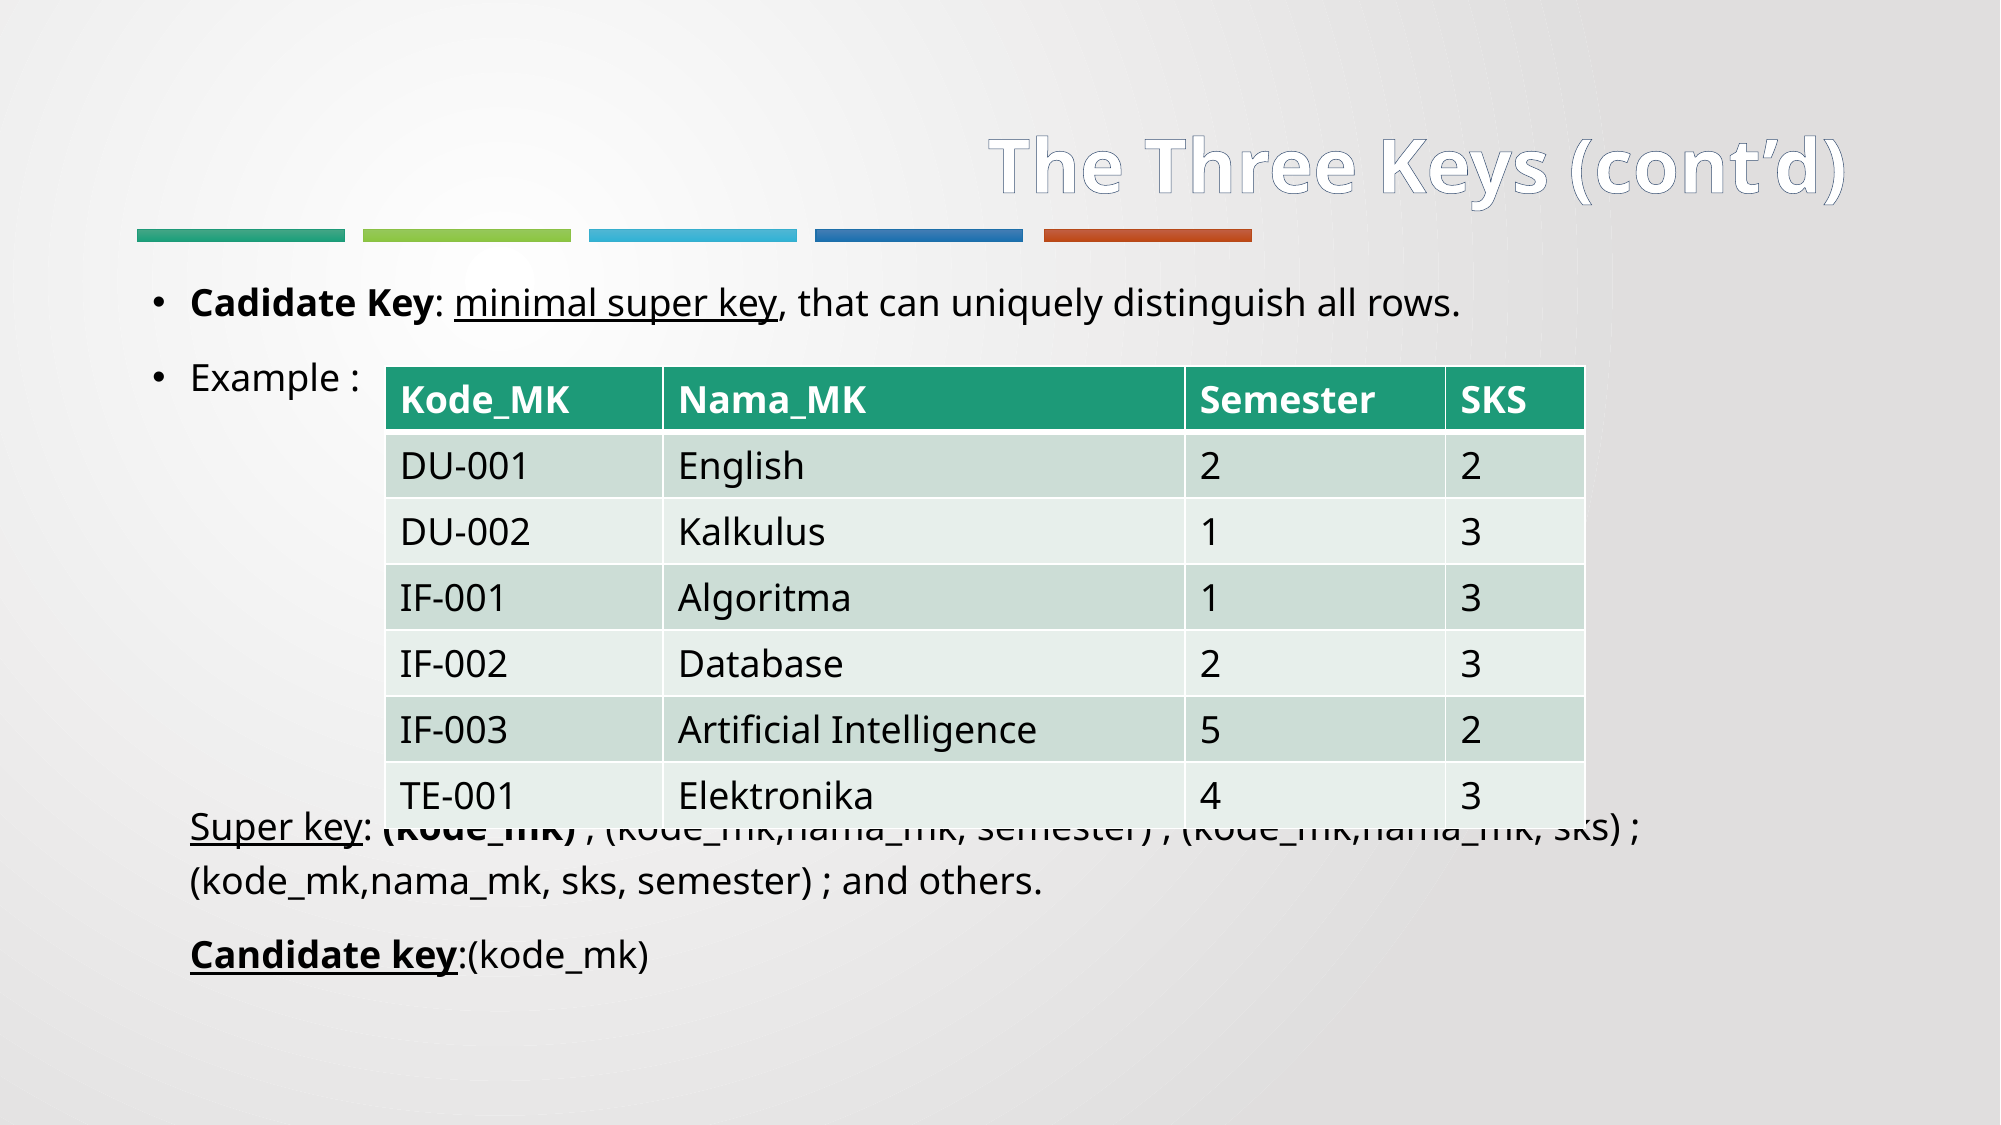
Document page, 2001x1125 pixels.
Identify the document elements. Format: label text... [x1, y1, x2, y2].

table_cell Artificial Intelligence [664, 697, 1184, 761]
table_cell DU-001 [386, 435, 662, 497]
table_cell Elektronika [664, 763, 1184, 828]
table_cell Database [664, 631, 1184, 695]
table_header SKS [1446, 367, 1584, 429]
table_cell 3 [1446, 499, 1584, 563]
table_cell 3 [1446, 631, 1584, 695]
table_cell Kalkulus [664, 499, 1184, 563]
table_cell IF-001 [386, 565, 662, 629]
table_cell 1 [1186, 499, 1445, 563]
table_cell 2 [1446, 435, 1584, 497]
table_cell 2 [1186, 631, 1445, 695]
table_cell 2 [1446, 697, 1584, 761]
list Cadidate Key: minimal super key, that can uniquely distinguish all rows. Example : Super key: (kode_mk) ; (kode_mk,nama_mk, semester) ; (kode_mk,nama_mk, sks) ; (kode_mk,nama_mk, sks, semester) ; and others. Candidate key:(kode_mk) [137, 262, 1675, 1043]
table_header Kode_MK [386, 367, 662, 429]
title The Three Keys (cont’d) [137, 59, 1863, 278]
table_cell 4 [1186, 763, 1445, 828]
table_header Nama_MK [664, 367, 1184, 429]
table_cell English [664, 435, 1184, 497]
table_header Semester [1186, 367, 1445, 429]
table_cell Algoritma [664, 565, 1184, 629]
table_cell IF-003 [386, 697, 662, 761]
table_cell 3 [1446, 763, 1584, 828]
table_cell 1 [1186, 565, 1445, 629]
table_cell DU-002 [386, 499, 662, 563]
table_cell 2 [1186, 435, 1445, 497]
table_cell 3 [1446, 565, 1584, 629]
table_cell IF-002 [386, 631, 662, 695]
table_cell 5 [1186, 697, 1445, 761]
table_cell TE-001 [386, 763, 662, 828]
